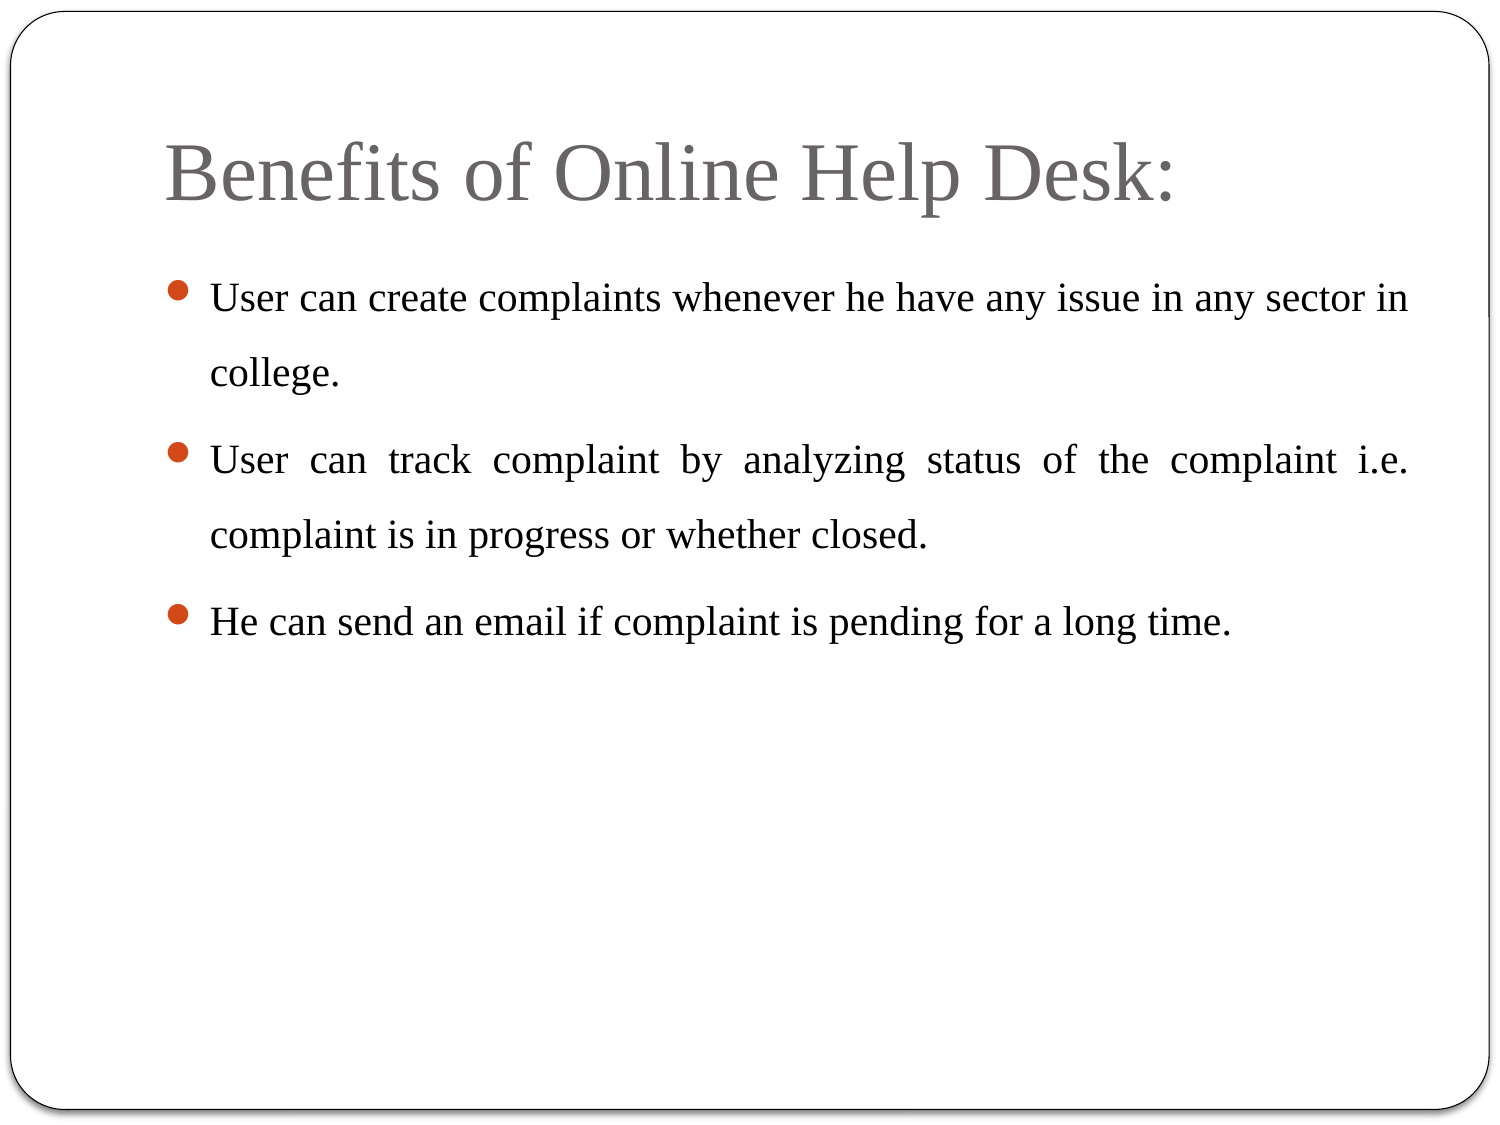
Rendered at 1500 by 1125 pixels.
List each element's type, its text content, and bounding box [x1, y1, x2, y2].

list User can create complaints whenever he have any issue in any sector in college. User can track complaint by analyzing status of the complaint i.e. complaint is in progress or whether closed. He can send an email if complaint is pending for a long time. [150, 237, 1425, 988]
title Benefits of Online Help Desk: [150, 45, 1425, 233]
